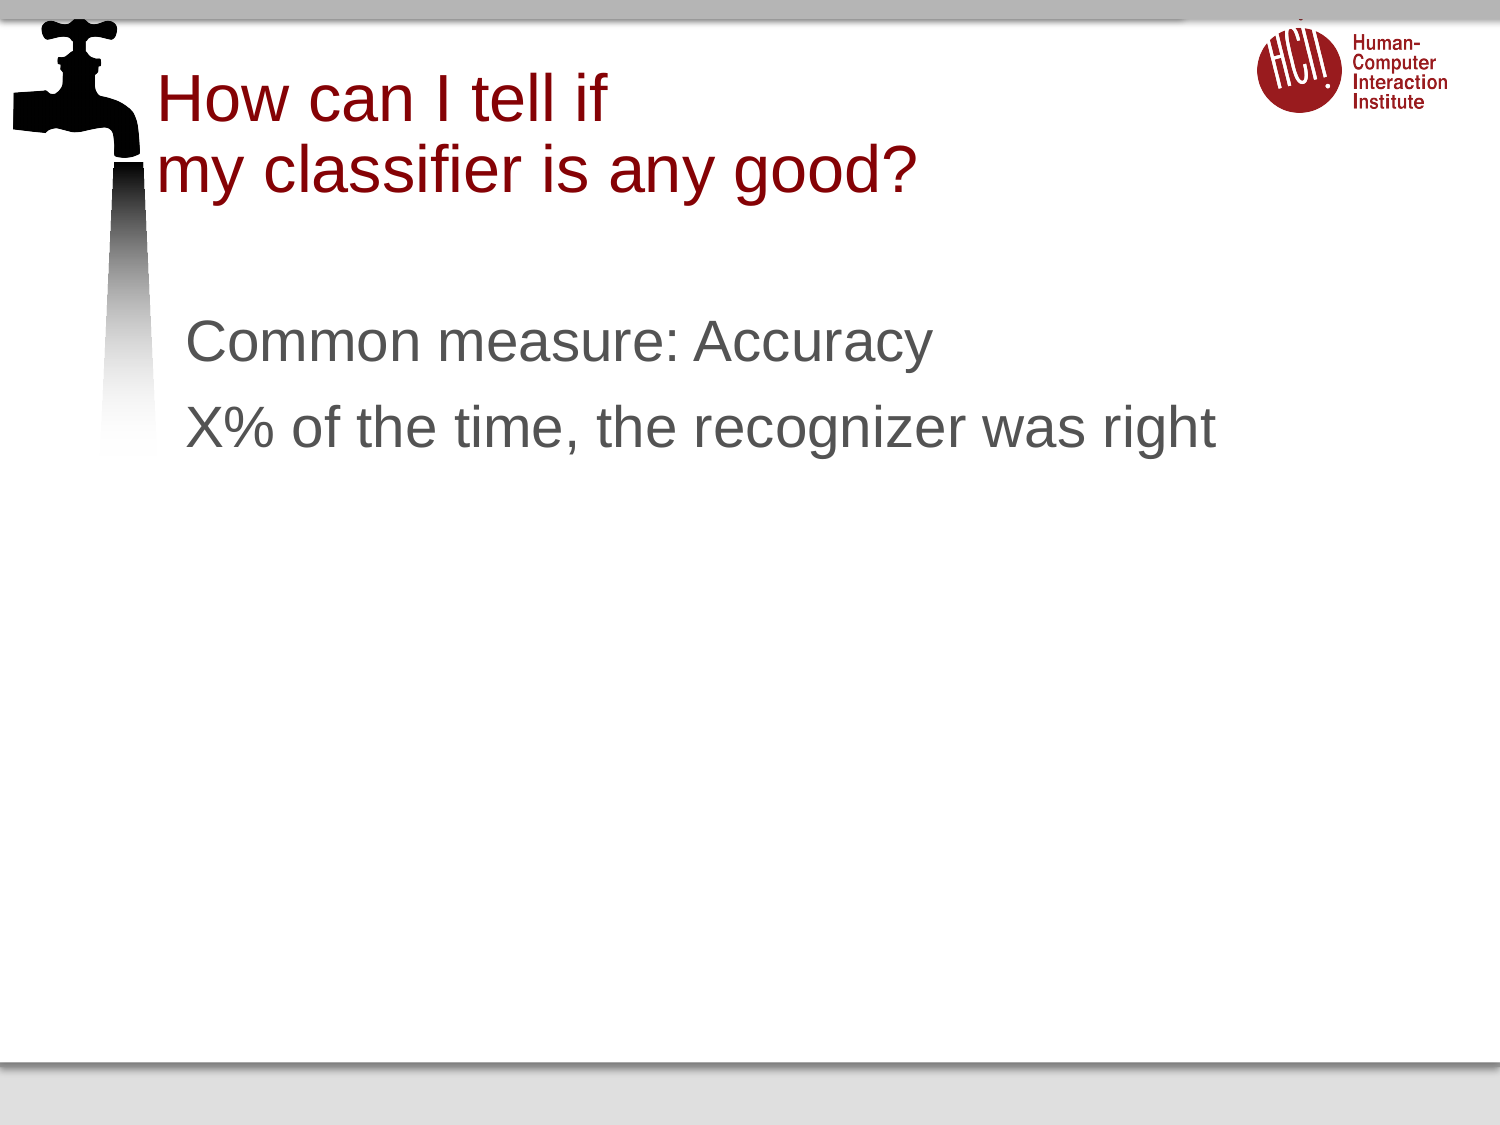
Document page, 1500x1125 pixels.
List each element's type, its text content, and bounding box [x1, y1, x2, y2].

list Common measure: Accuracy X% of the time, the recognizer was right [185, 303, 1342, 1022]
picture [13, 20, 140, 158]
title How can I tell if my classifier is any good? [156, 50, 1187, 214]
picture [1257, 20, 1447, 113]
